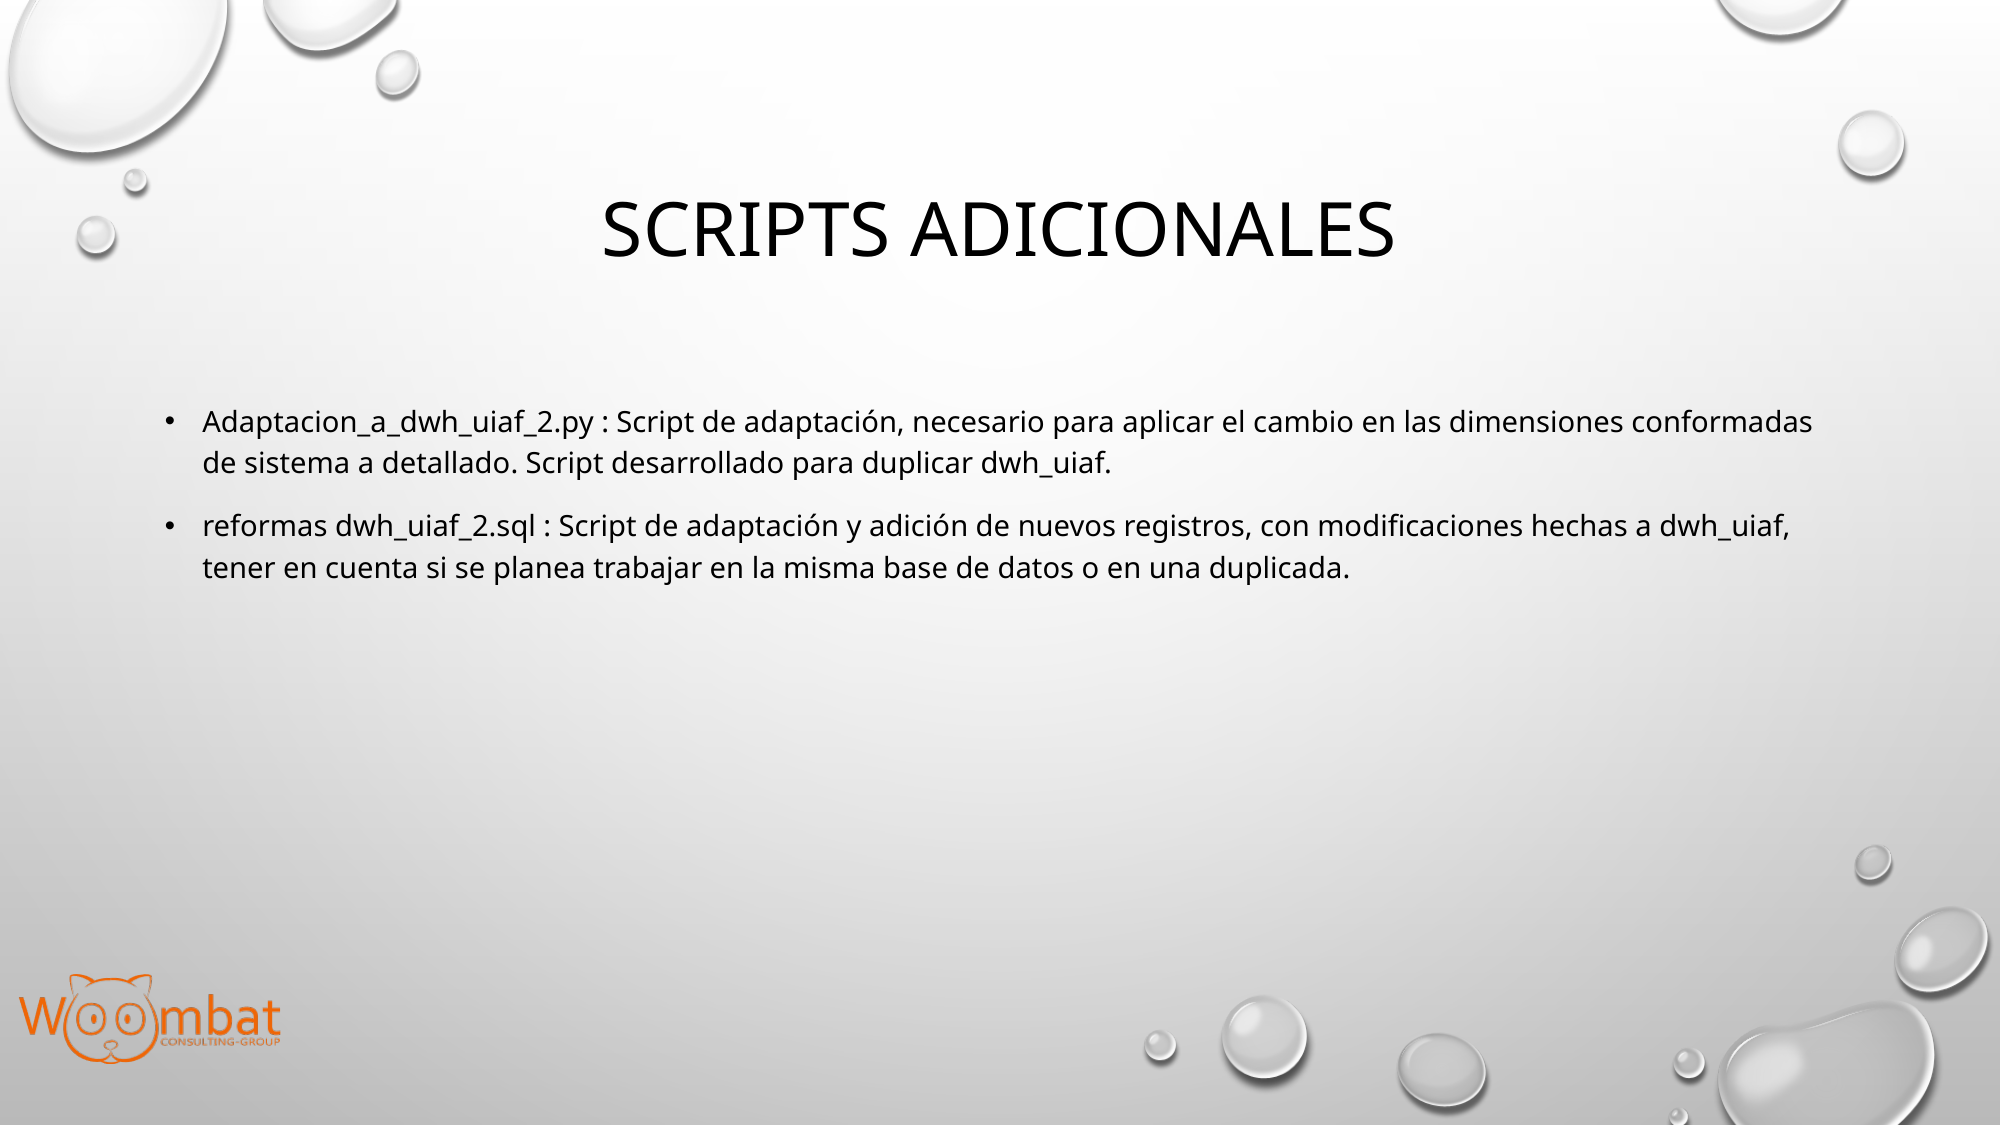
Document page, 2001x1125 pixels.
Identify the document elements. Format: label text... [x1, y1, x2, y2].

list Adaptacion_a_dwh_uiaf_2.py : Script de adaptación, necesario para aplicar el cambio en las dimensiones conformadas de sistema a detallado. Script desarrollado para duplicar dwh_uiaf. reformas dwh_uiaf_2.sql : Script de adaptación y adición de nuevos registros, con modificaciones hechas a dwh_uiaf, tener en cuenta si se planea trabajar en la misma base de datos o en una duplicada. [149, 388, 1850, 950]
title Scripts adicionales [149, 101, 1851, 364]
picture [0, 0, 2000, 1125]
